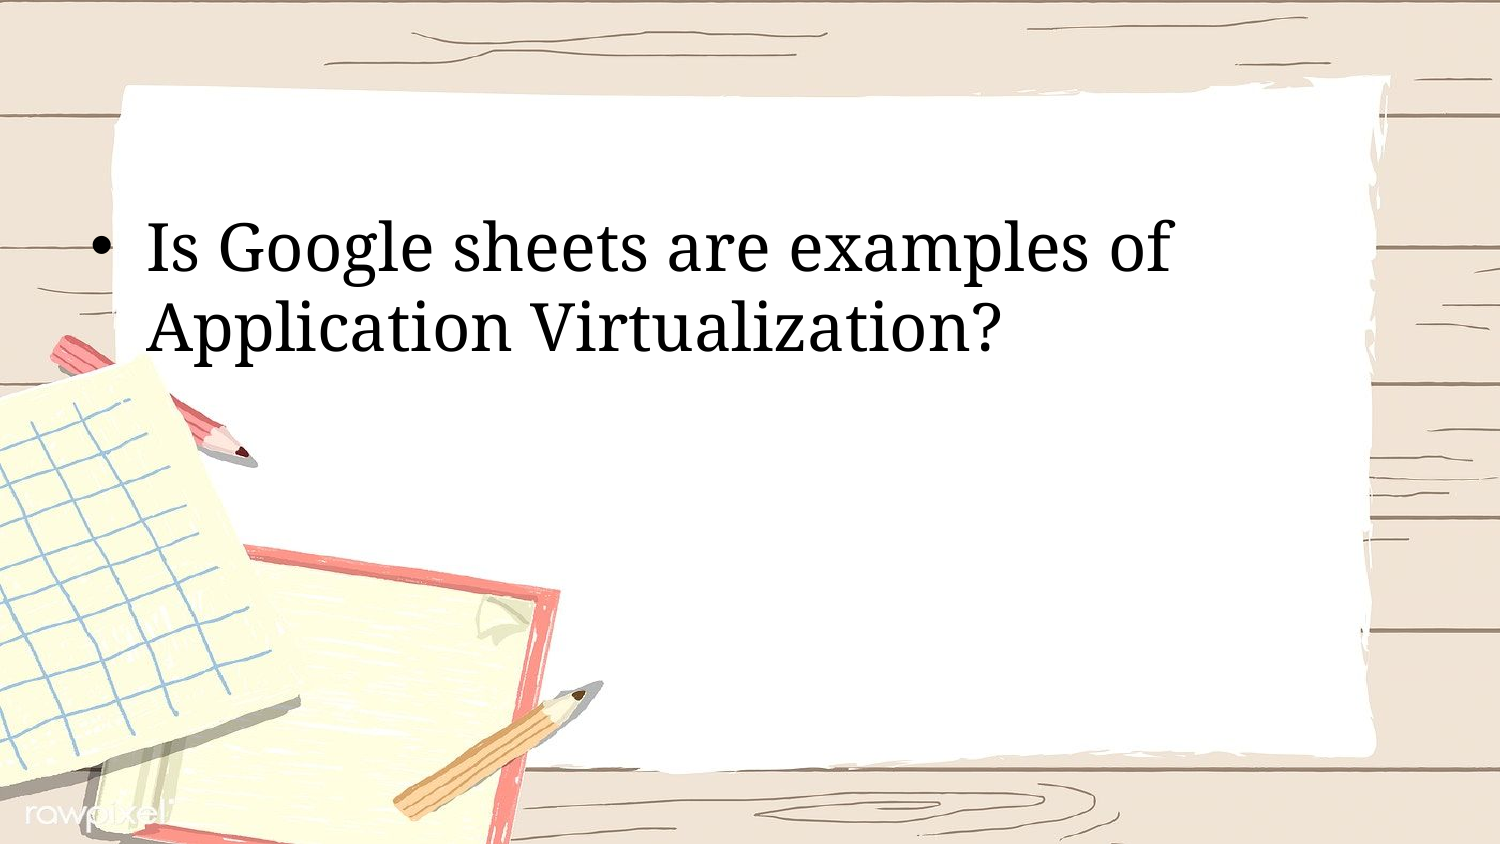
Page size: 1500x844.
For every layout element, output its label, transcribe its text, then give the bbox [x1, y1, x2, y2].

list Is Google sheets are examples of Application Virtualization? [75, 196, 1425, 754]
picture [0, 0, 1500, 844]
